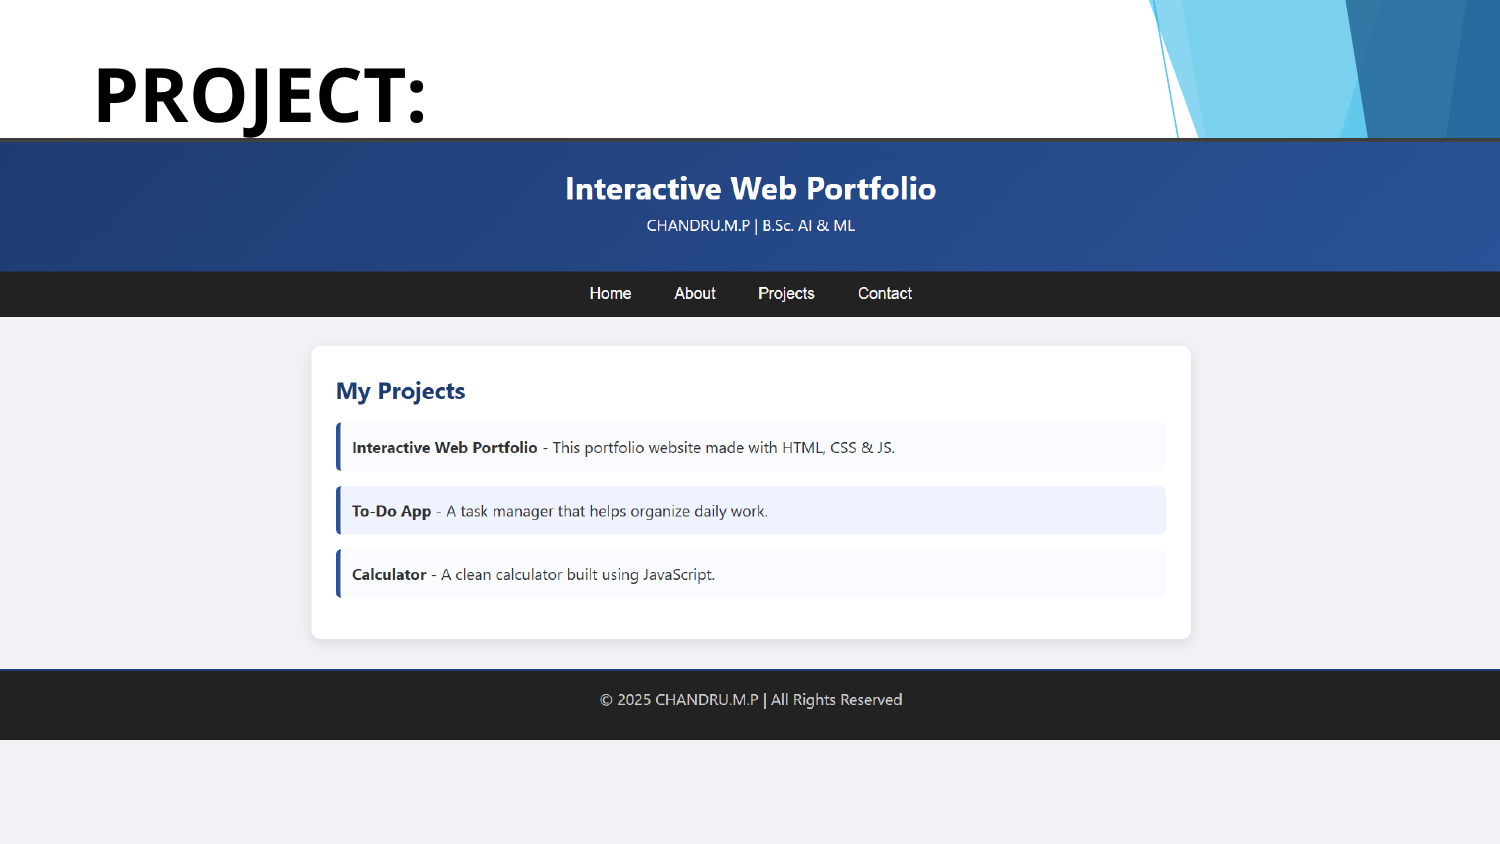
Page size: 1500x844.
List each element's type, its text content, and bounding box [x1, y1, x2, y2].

title PROJECT: [92, 47, 1408, 136]
picture [0, 137, 1500, 844]
